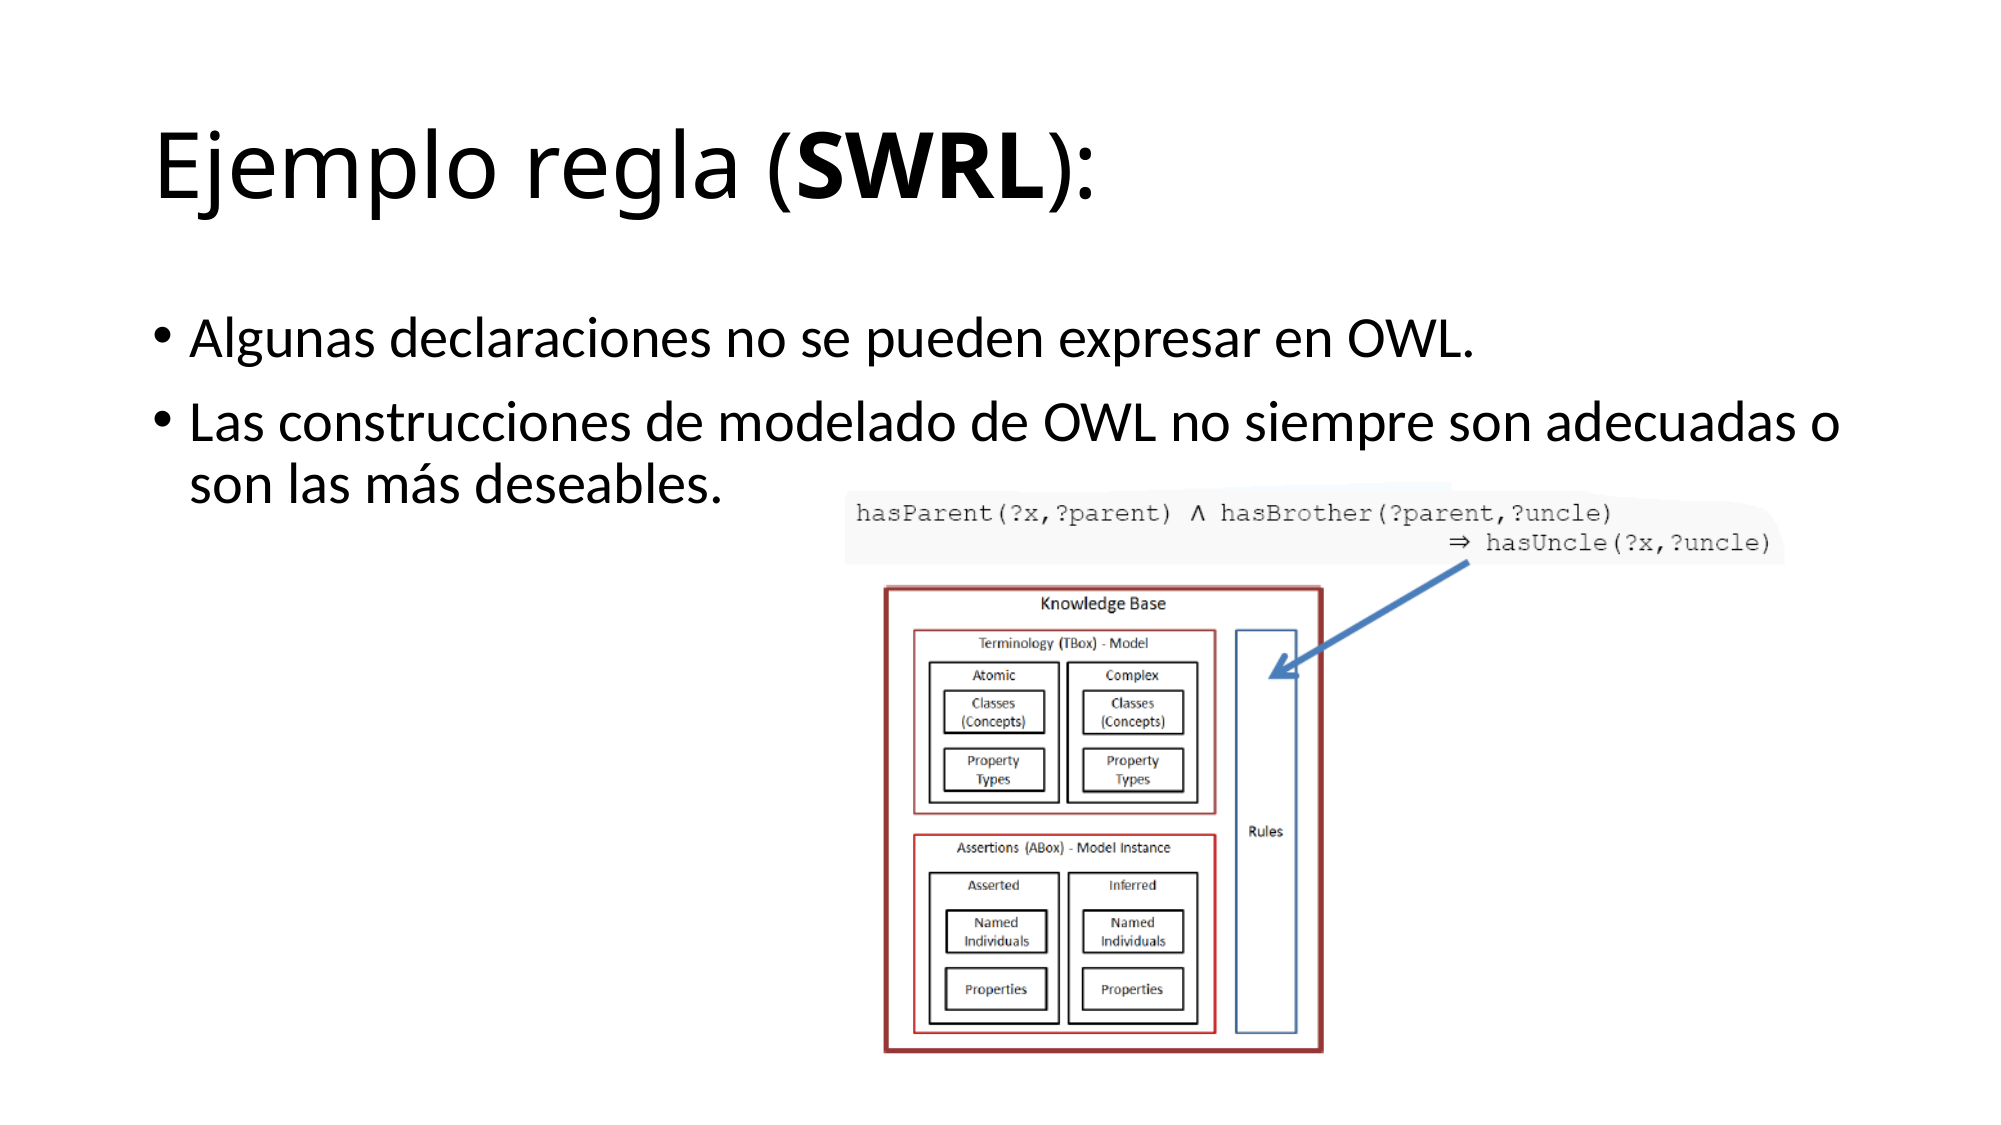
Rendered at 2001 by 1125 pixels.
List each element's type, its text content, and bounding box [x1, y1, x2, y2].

list Algunas declaraciones no se pueden expresar en OWL. Las construcciones de modelado de OWL no siempre son adecuadas o son las más deseables. [137, 299, 1863, 1014]
title Ejemplo regla (SWRL): [137, 59, 1863, 278]
picture [822, 477, 1786, 1101]
